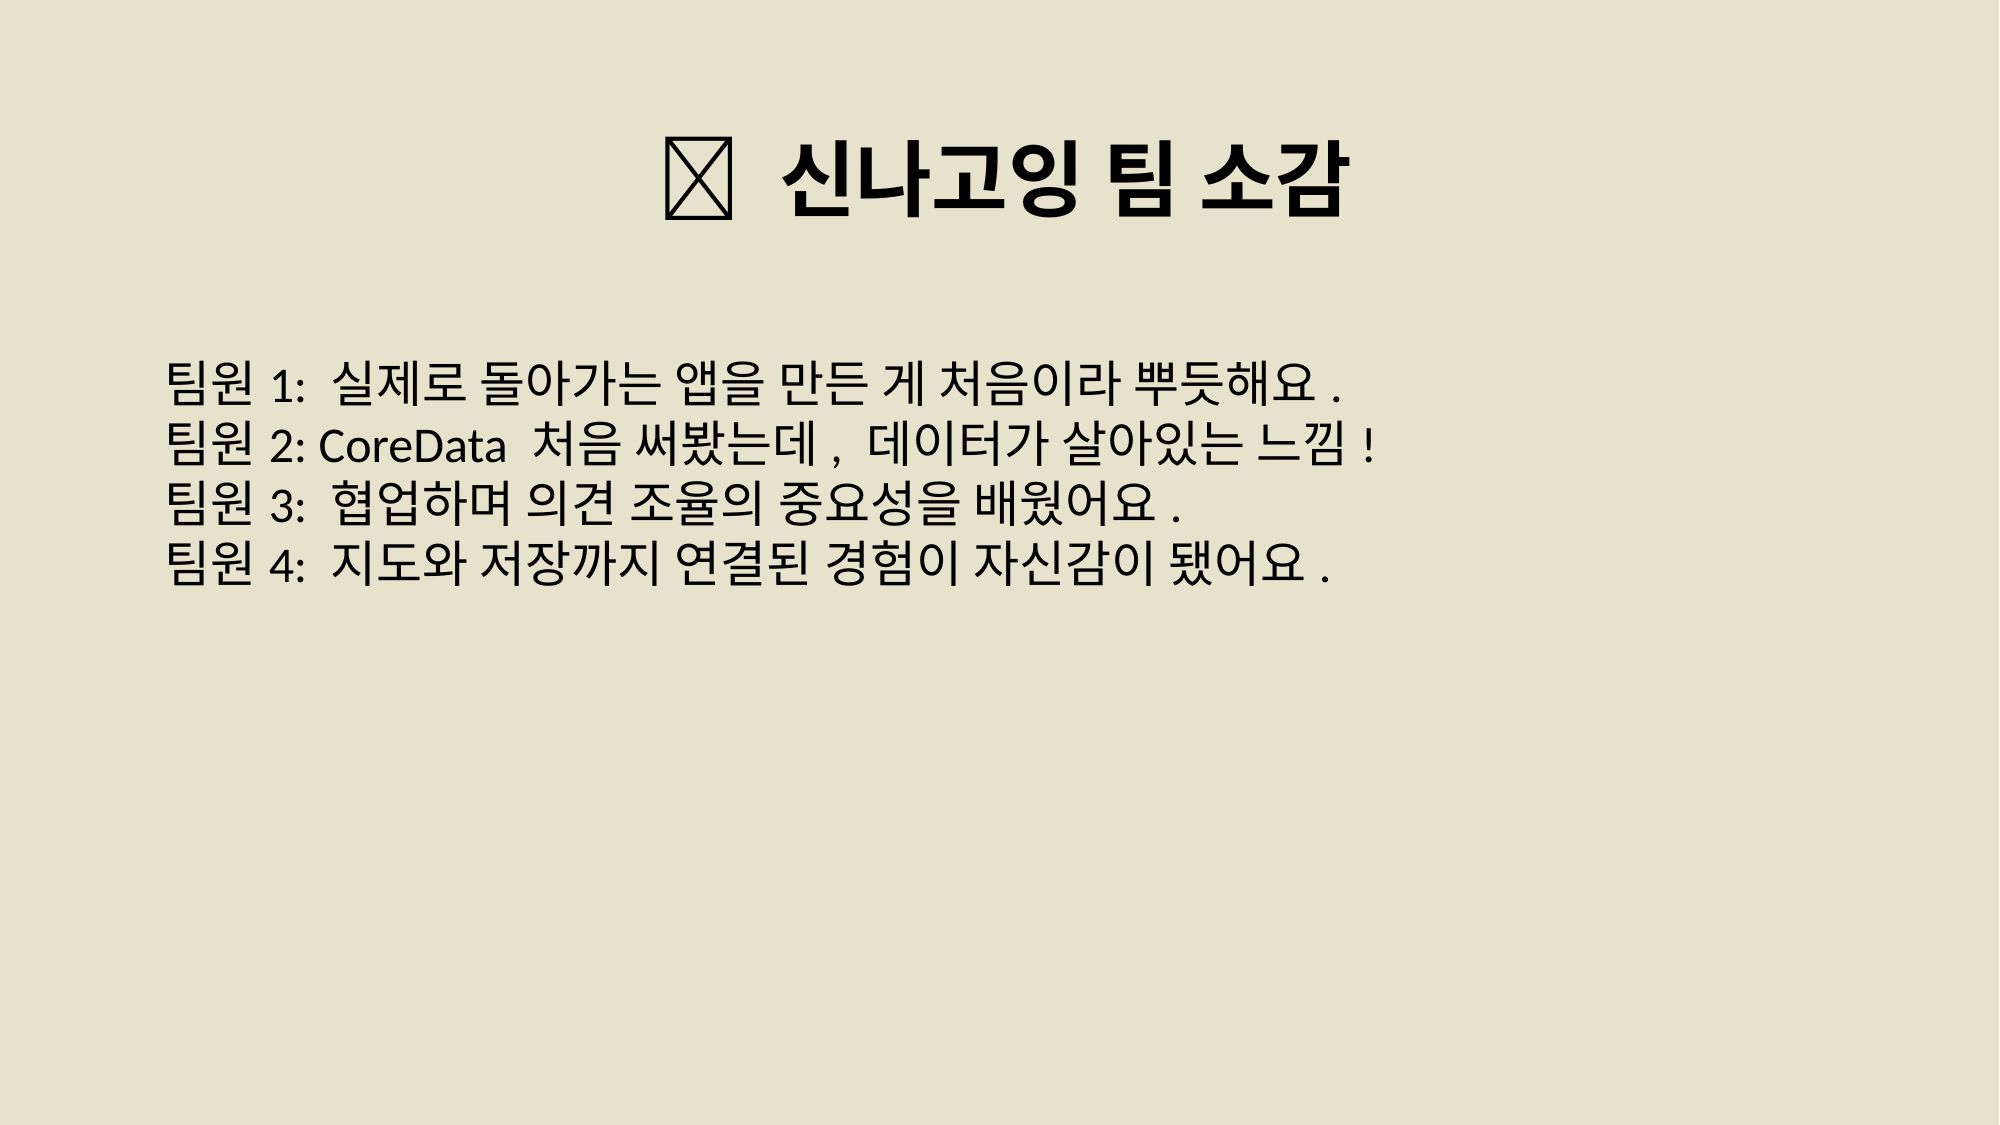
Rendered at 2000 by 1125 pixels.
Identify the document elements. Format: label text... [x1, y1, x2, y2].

text_box 🎉 신나고잉 팀 소감 [642, 75, 1368, 235]
text_box 팀원1: 실제로 돌아가는 앱을 만든 게 처음이라 뿌듯해요. 팀원2: CoreData 처음 써봤는데, 데이터가 살아있는 느낌! 팀원3: 협업하며 의견 조율의 중요성을 배웠어요. 팀원4: 지도와 저장까지 연결된 경험이 자신감이 됐어요. [149, 299, 1875, 600]
